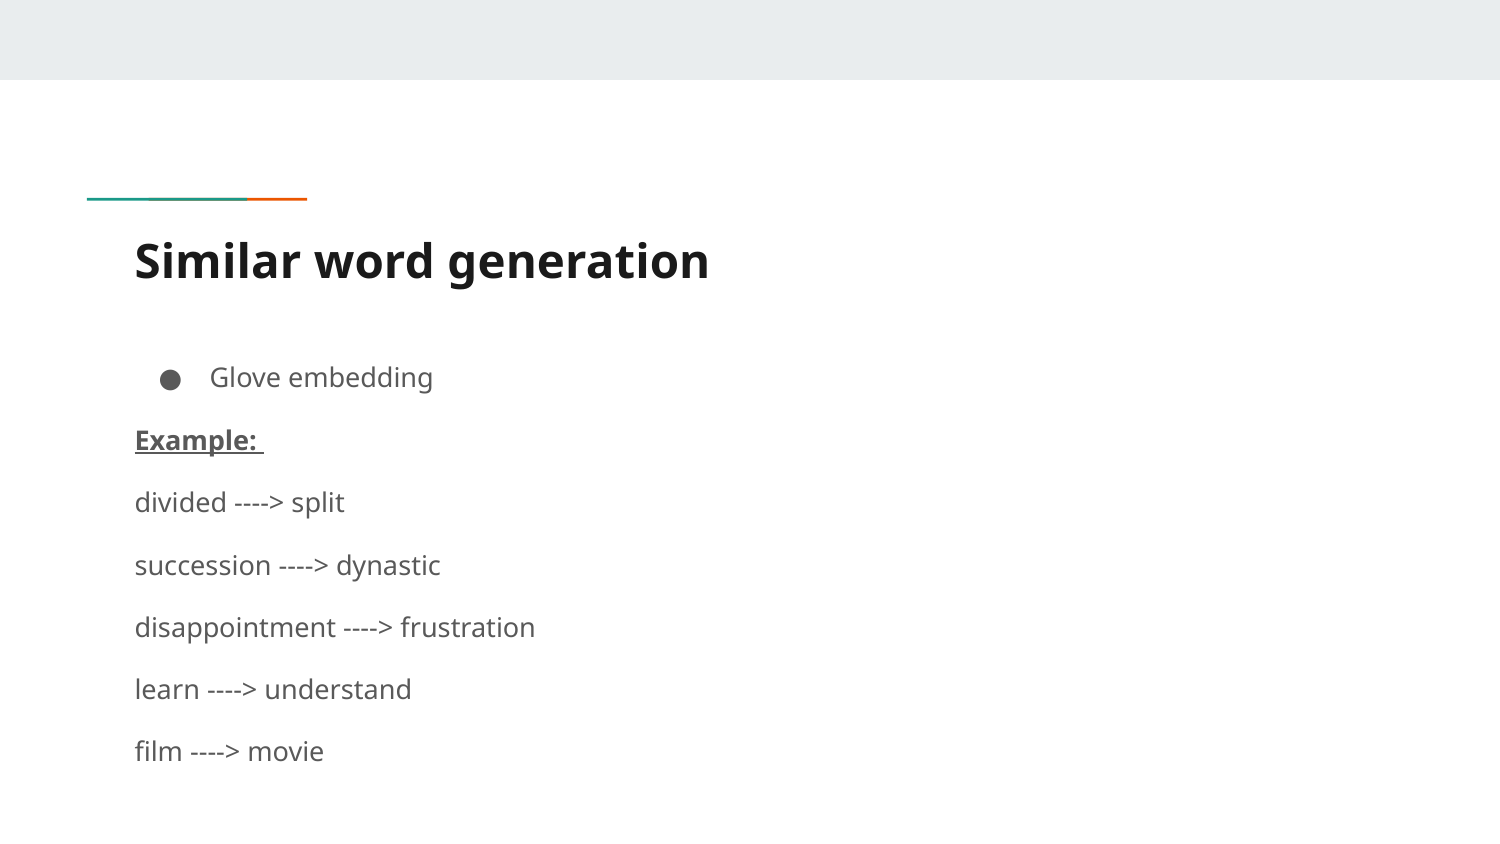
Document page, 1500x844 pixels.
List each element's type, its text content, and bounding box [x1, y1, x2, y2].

title Similar word generation [119, 216, 1381, 305]
list Glove embedding Example: divided ----> split succession ----> dynastic disappointment ----> frustration learn ----> understand film ----> movie [119, 341, 1381, 712]
